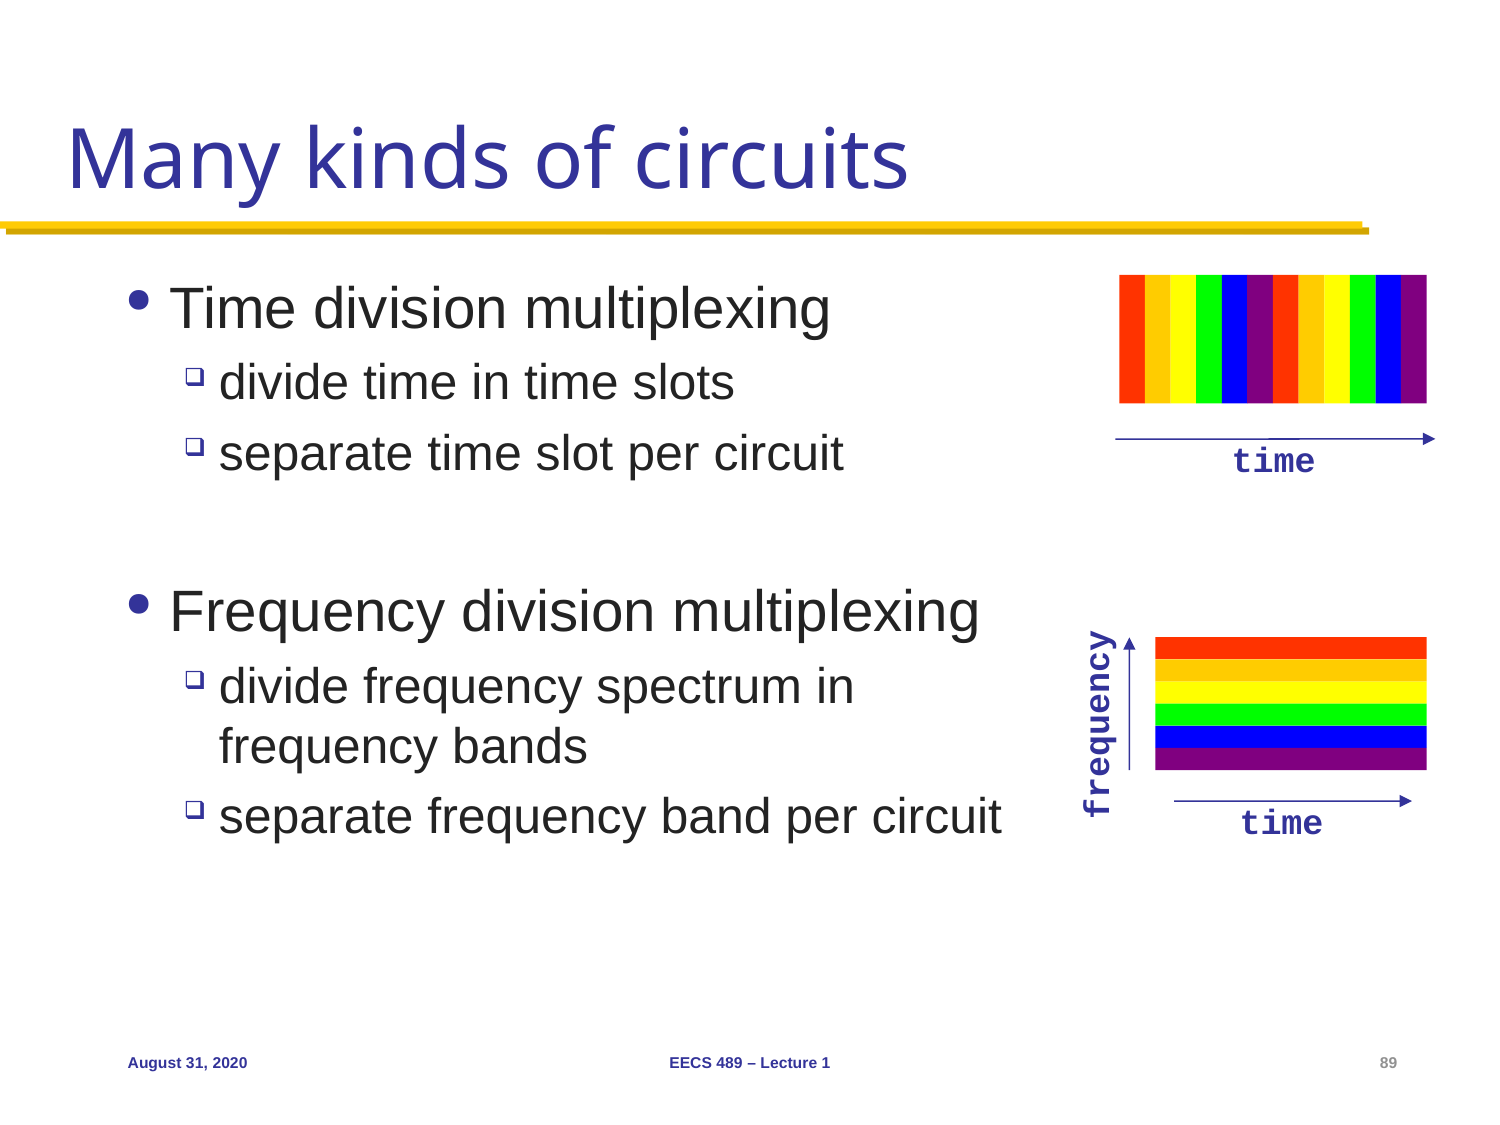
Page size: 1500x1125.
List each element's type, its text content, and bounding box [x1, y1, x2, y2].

list Time division multiplexing divide time in time slots separate time slot per circuit Frequency division multiplexing divide frequency spectrum in frequency bands separate frequency band per circuit [112, 262, 1413, 988]
footer EECS 489 – Lecture 1 [512, 1024, 988, 1101]
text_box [1066, 613, 1427, 851]
title Many kinds of circuits [49, 24, 1451, 213]
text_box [1114, 274, 1436, 489]
slide_number 89 [1312, 1024, 1413, 1101]
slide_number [112, 1024, 426, 1101]
